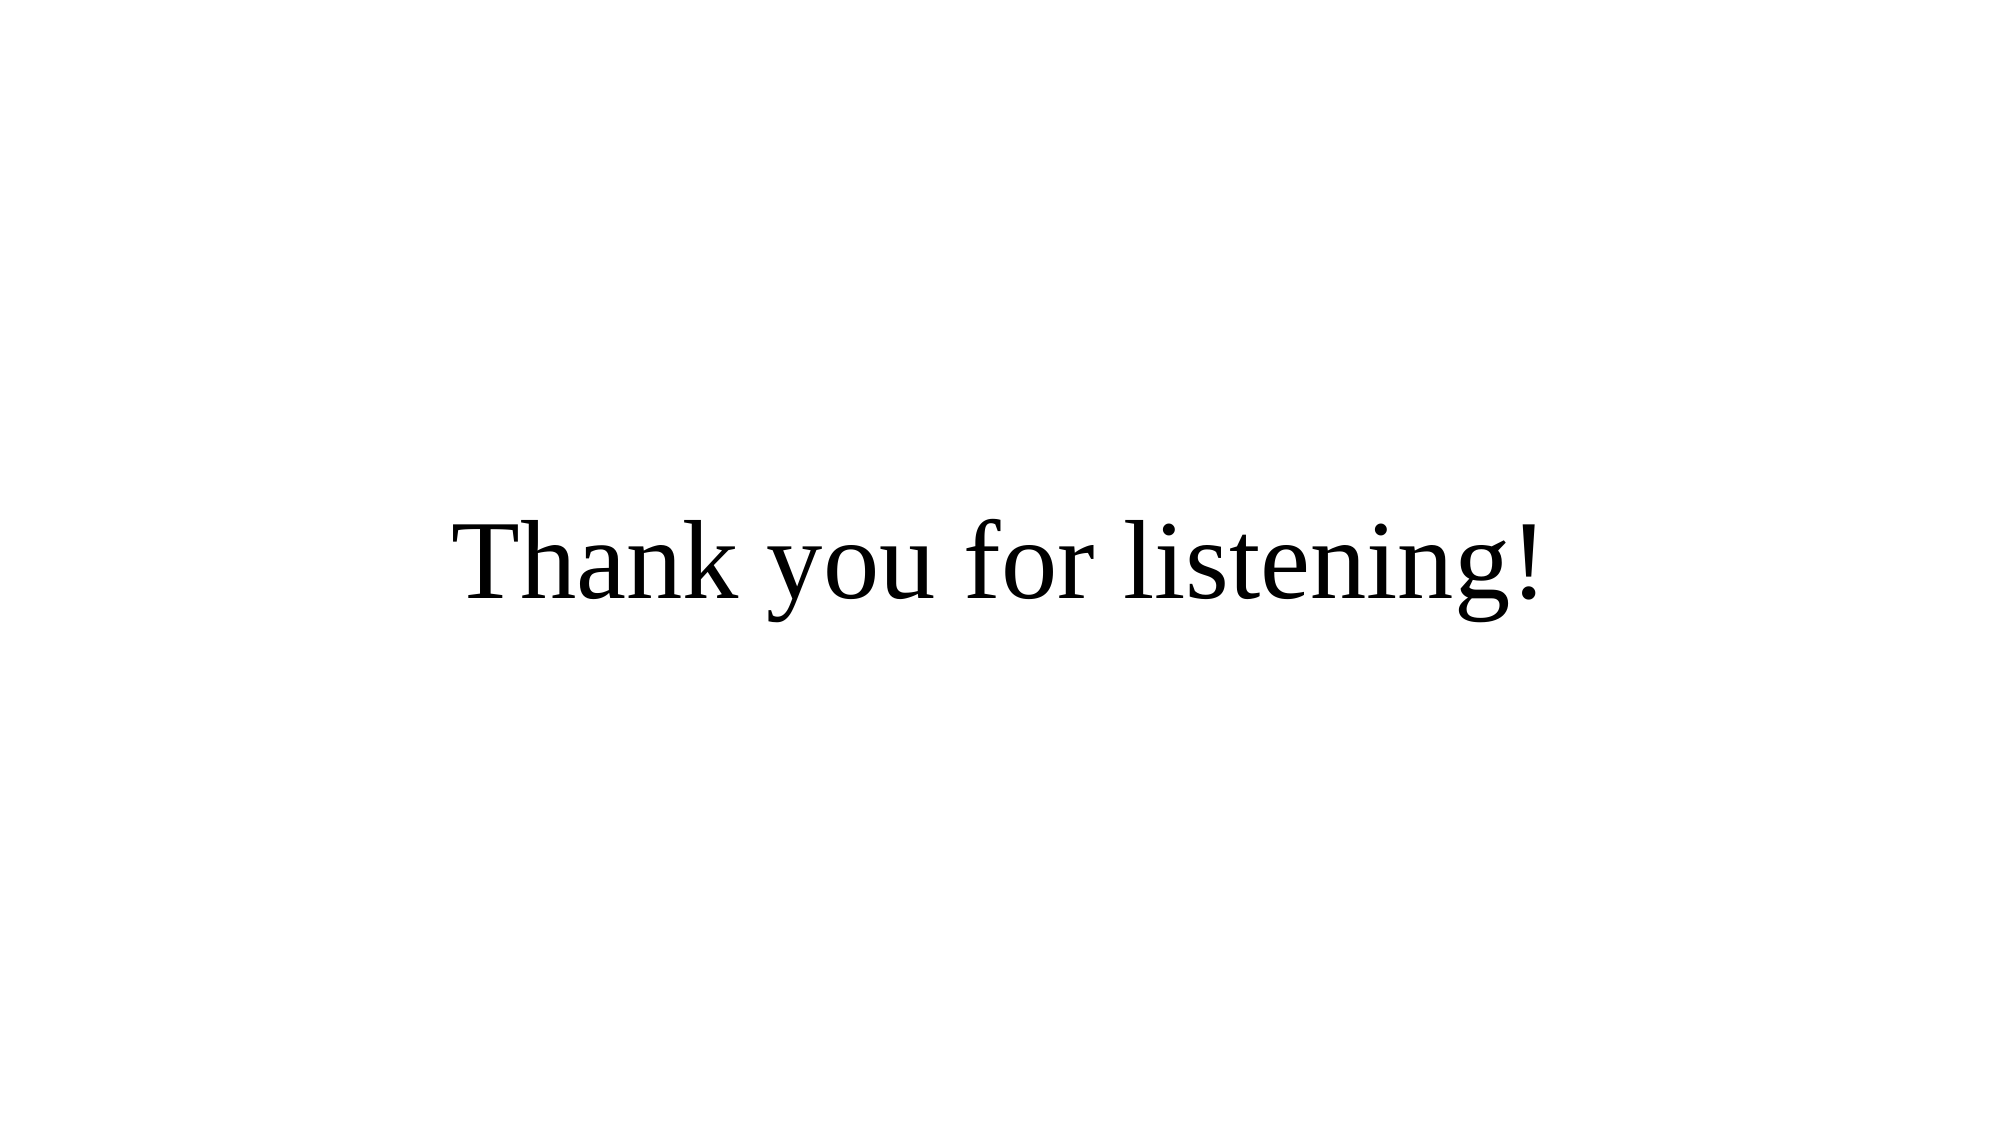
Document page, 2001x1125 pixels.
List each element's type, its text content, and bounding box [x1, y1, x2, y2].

title Thank you for listening! [137, 453, 1863, 672]
